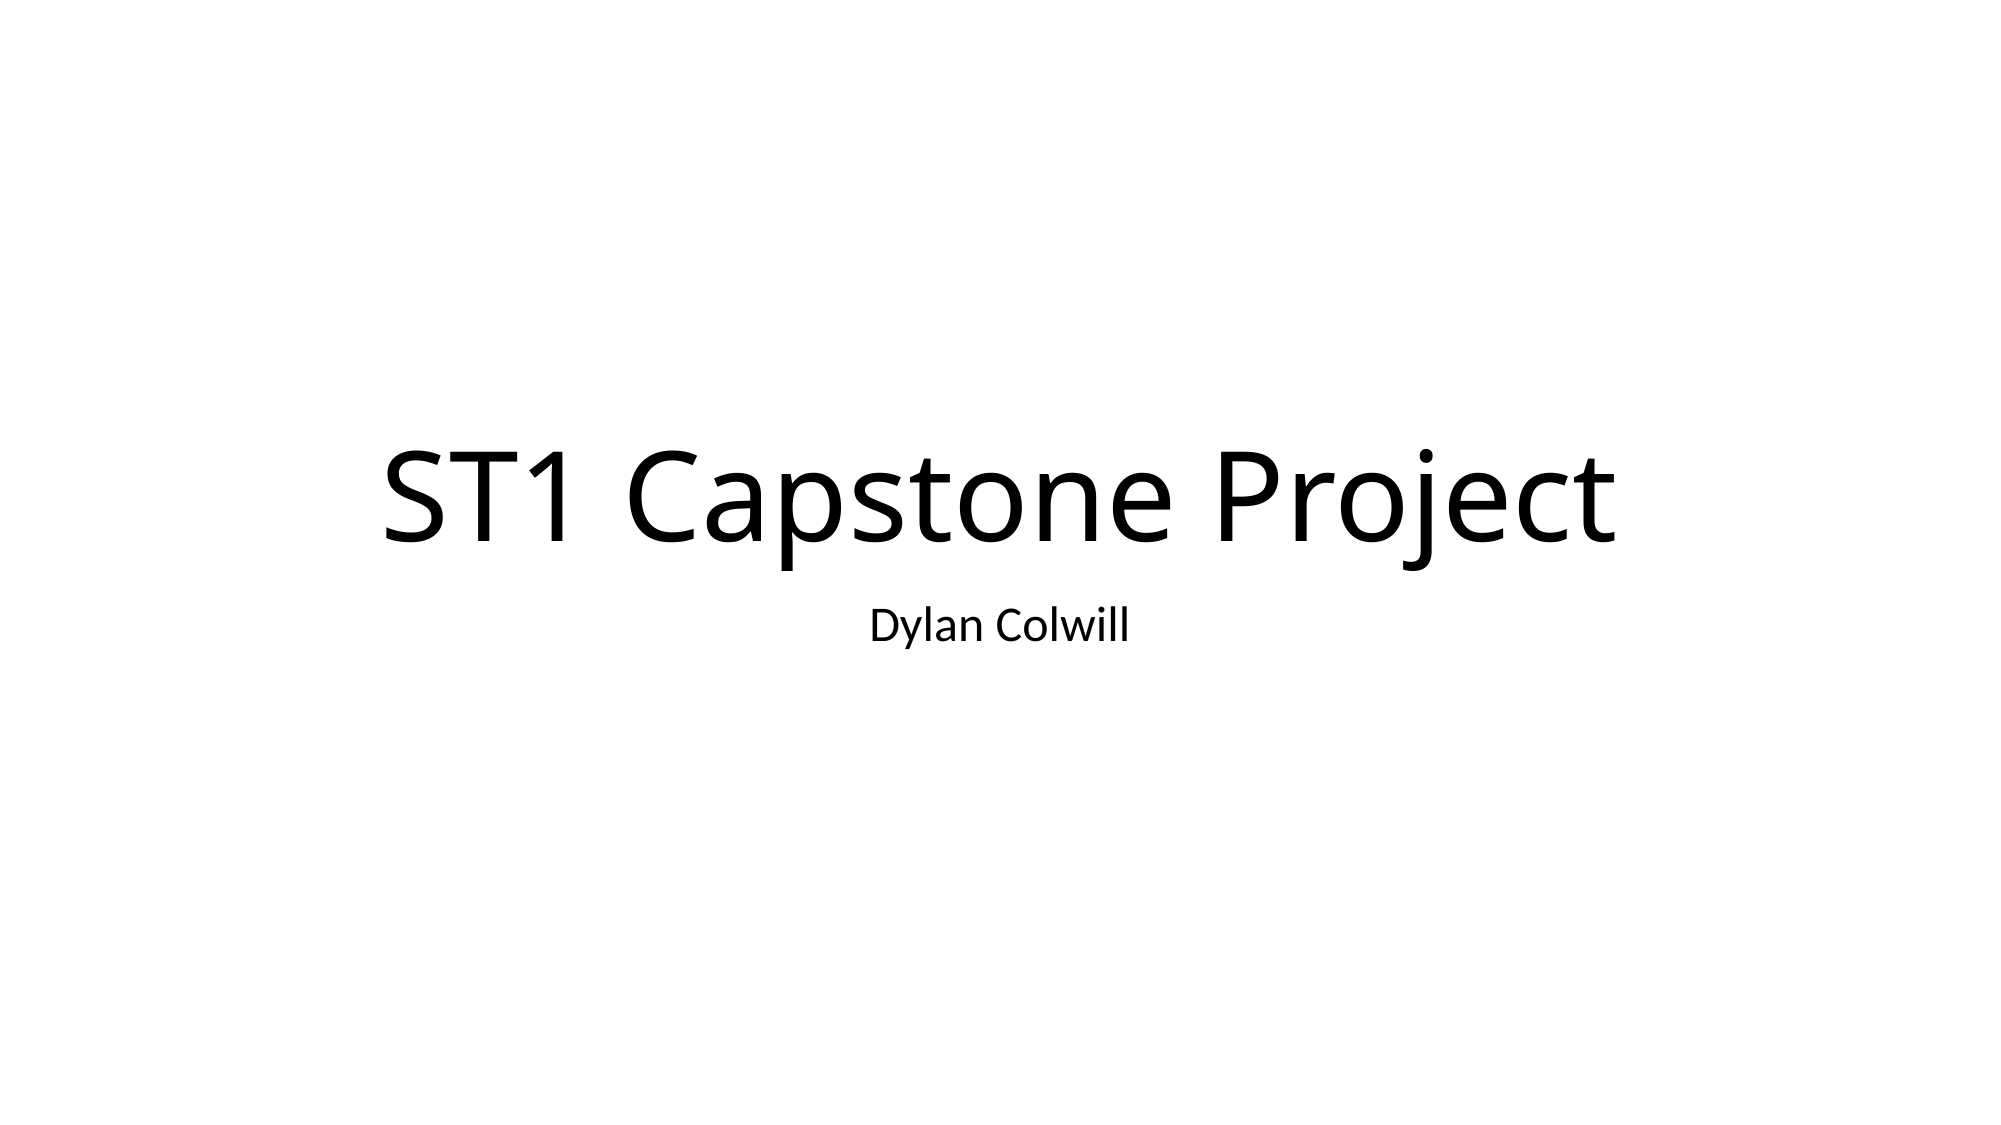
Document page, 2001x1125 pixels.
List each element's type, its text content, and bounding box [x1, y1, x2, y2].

subtitle Dylan Colwill [249, 590, 1750, 863]
title ST1 Capstone Project [249, 184, 1750, 576]
